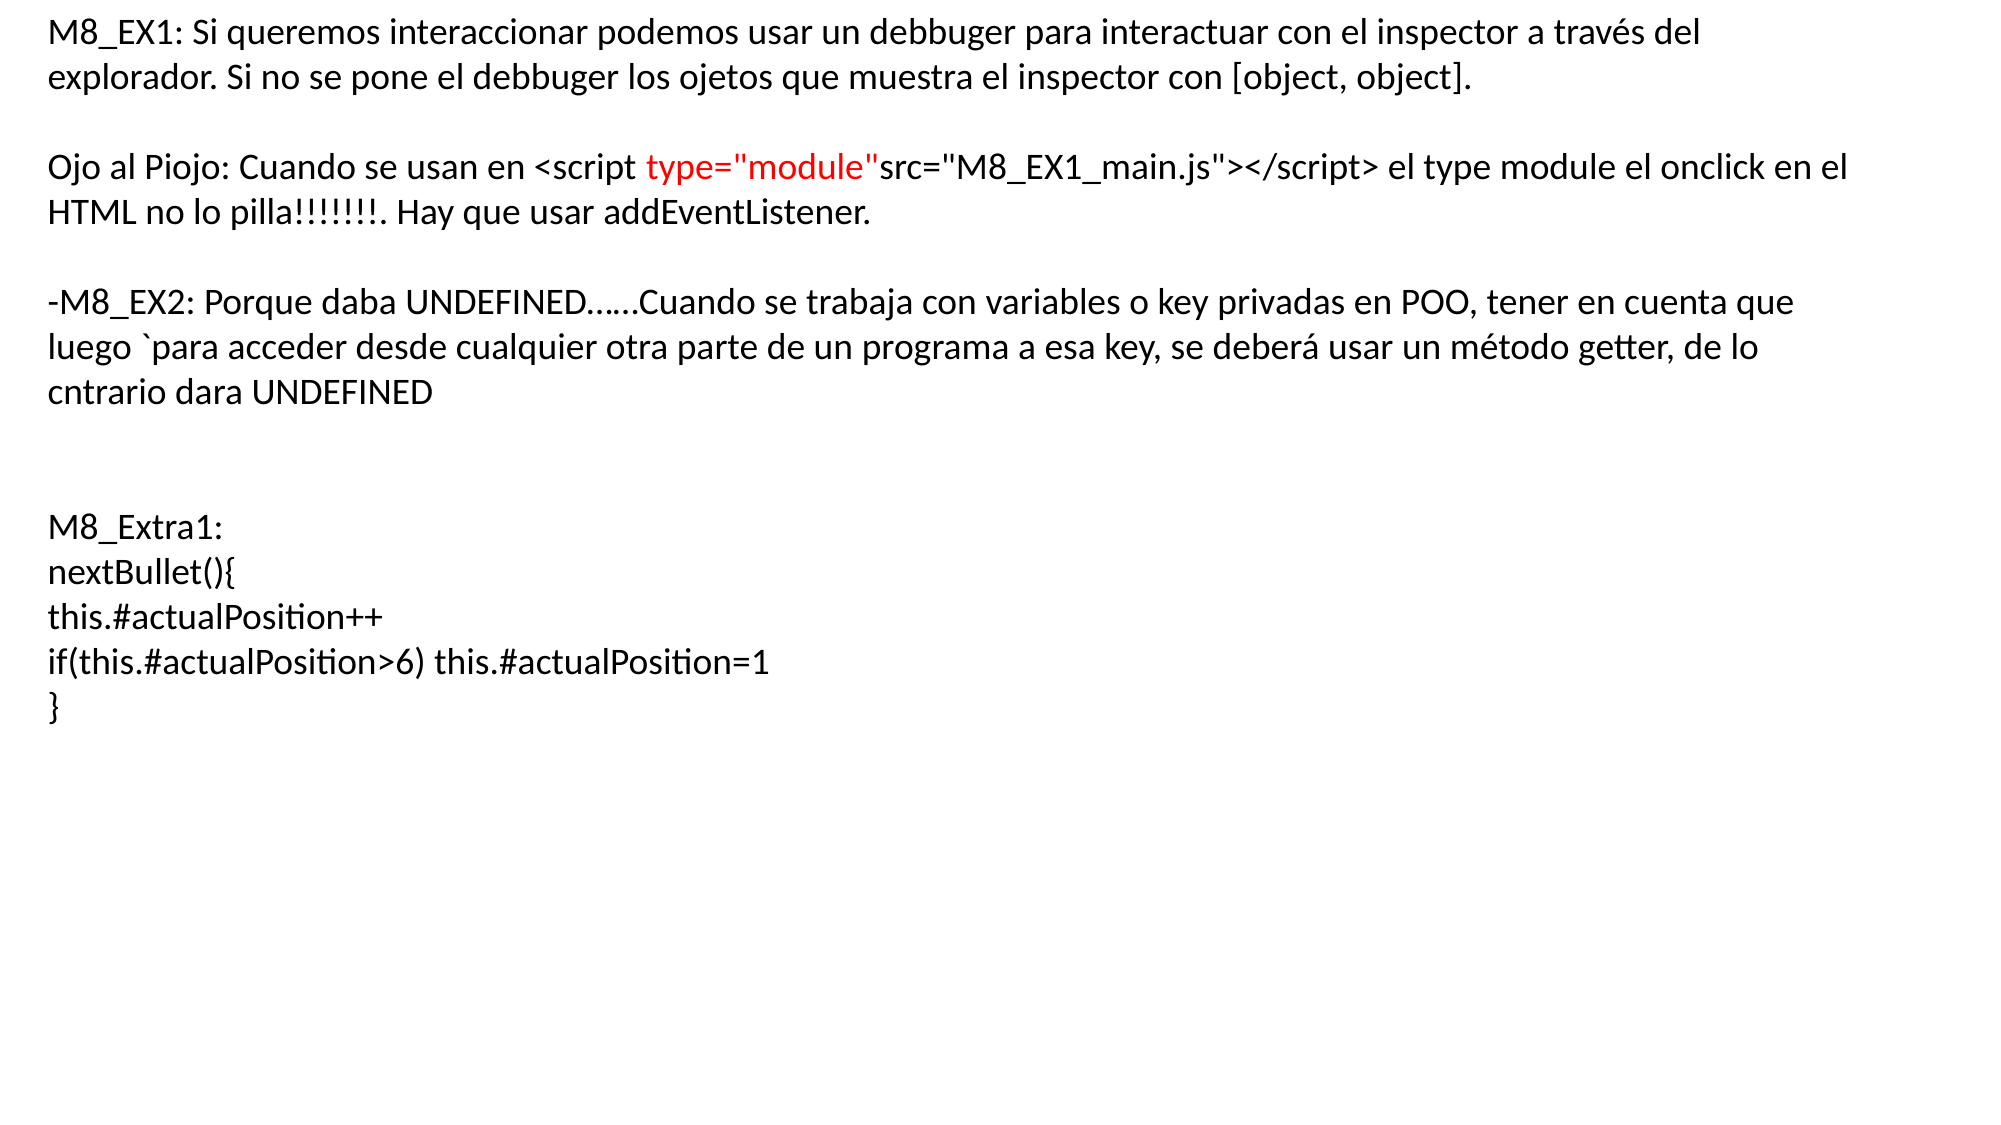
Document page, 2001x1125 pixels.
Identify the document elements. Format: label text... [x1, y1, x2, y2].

text_box M8_EX1: Si queremos interaccionar podemos usar un debbuger para interactuar con el inspector a través del explorador. Si no se pone el debbuger los ojetos que muestra el inspector con [object, object]. Ojo al Piojo: Cuando se usan en <script type="module"src="M8_EX1_main.js"></script> el type module el onclick en el HTML no lo pilla!!!!!!!. Hay que usar addEventListener. -M8_EX2: Porque daba UNDEFINED……Cuando se trabaja con variables o key privadas en POO, tener en cuenta que luego `para acceder desde cualquier otra parte de un programa a esa key, se deberá usar un método getter, de lo cntrario dara UNDEFINED M8_Extra1: nextBullet(){ this.#actualPosition++ if(this.#actualPosition>6) this.#actualPosition=1 } [33, 0, 1877, 1125]
